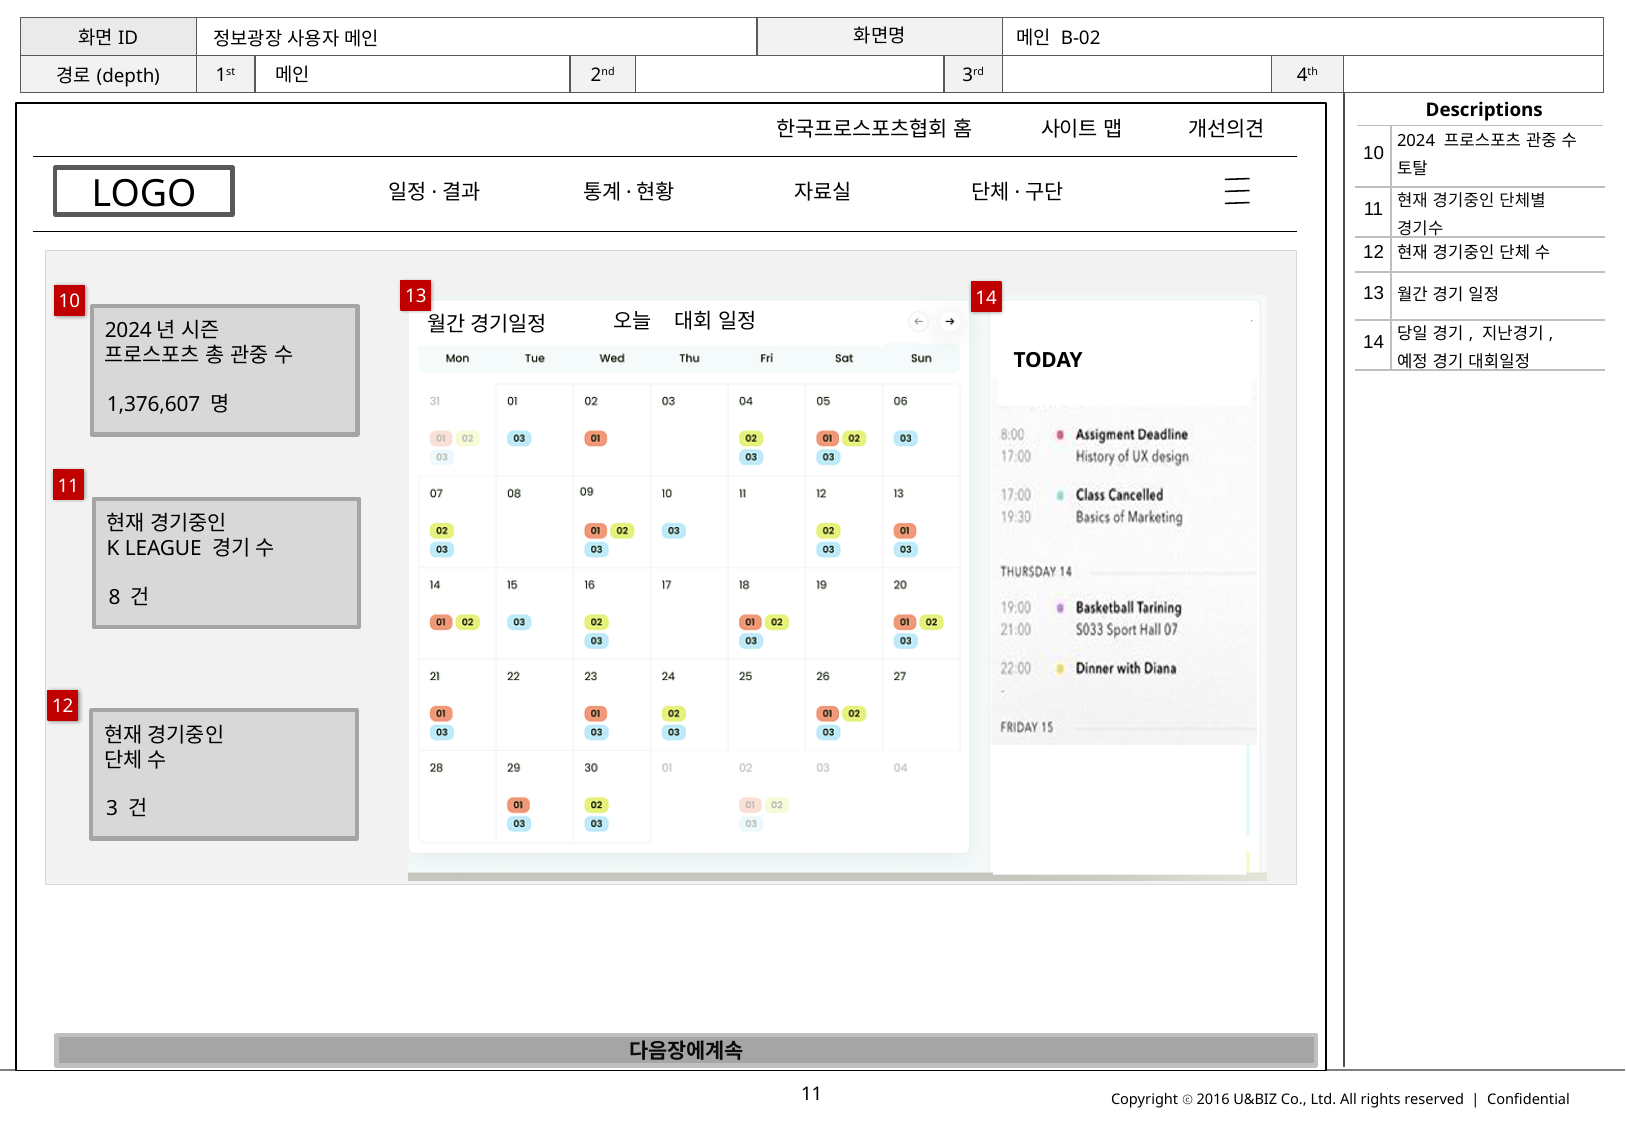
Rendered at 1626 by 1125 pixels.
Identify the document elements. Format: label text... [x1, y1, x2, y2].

text_box [91, 306, 358, 383]
text_box 10 [54, 285, 85, 316]
text_box 11 [53, 469, 83, 500]
text_box 사이트 맵 [1012, 108, 1152, 149]
table_cell 현재 경기중인 단체별 경기수 [1392, 188, 1603, 236]
text_box 메인 [259, 57, 329, 93]
table_cell 당일 경기, 지난경기, 예정 경기 대회일정 [1392, 321, 1603, 369]
picture [408, 295, 1267, 882]
text_box 3 건 [91, 787, 357, 828]
table_cell 월간 경기 일정 [1392, 273, 1603, 319]
table_cell 현재 경기중인 단체 수 [1392, 238, 1603, 271]
text_box 14 [971, 282, 1001, 293]
text_box 통계·현황 [560, 170, 698, 211]
text_box 다음장에계속 [56, 1034, 1316, 1066]
text_box [93, 498, 360, 575]
table_cell 14 [1357, 321, 1390, 369]
table_header 10 [1357, 126, 1390, 186]
text_box 12 [48, 690, 78, 720]
text_box 1,376,607 명 [91, 383, 358, 424]
text_box 한국프로스포츠협회 홈 [740, 108, 1009, 149]
text_box [45, 250, 1297, 885]
text_box 개선의견 [1156, 108, 1297, 149]
text_box [16, 103, 1327, 1071]
text_box 정보광장 사용자 메인 [198, 19, 413, 57]
text_box [91, 424, 358, 435]
text_box 일정·결과 [365, 170, 503, 211]
title 메인 B-02 [1001, 19, 1532, 55]
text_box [1224, 178, 1250, 204]
text_box 현재 경기중인 K LEAGUE 경기 수 [91, 502, 358, 568]
text_box 현재 경기중인 단체 수 [89, 713, 355, 779]
table_cell 12 [1357, 238, 1390, 271]
text_box [91, 828, 357, 839]
text_box [91, 710, 357, 787]
text_box LOGO [55, 167, 233, 215]
text_box 2024년 시즌 프로스포츠 총 관중 수 [89, 309, 356, 375]
table_cell 13 [1357, 273, 1390, 319]
slide_number 11 [622, 1070, 1002, 1119]
text_box 13 [401, 280, 431, 311]
table_cell 11 [1357, 188, 1390, 236]
text_box 자료실 [754, 170, 892, 211]
text_box 8 건 [93, 575, 360, 616]
table_header 2024 프로스포츠 관중 수 토탈 [1392, 126, 1603, 186]
text_box [93, 616, 360, 627]
text_box 단체·구단 [948, 170, 1086, 211]
